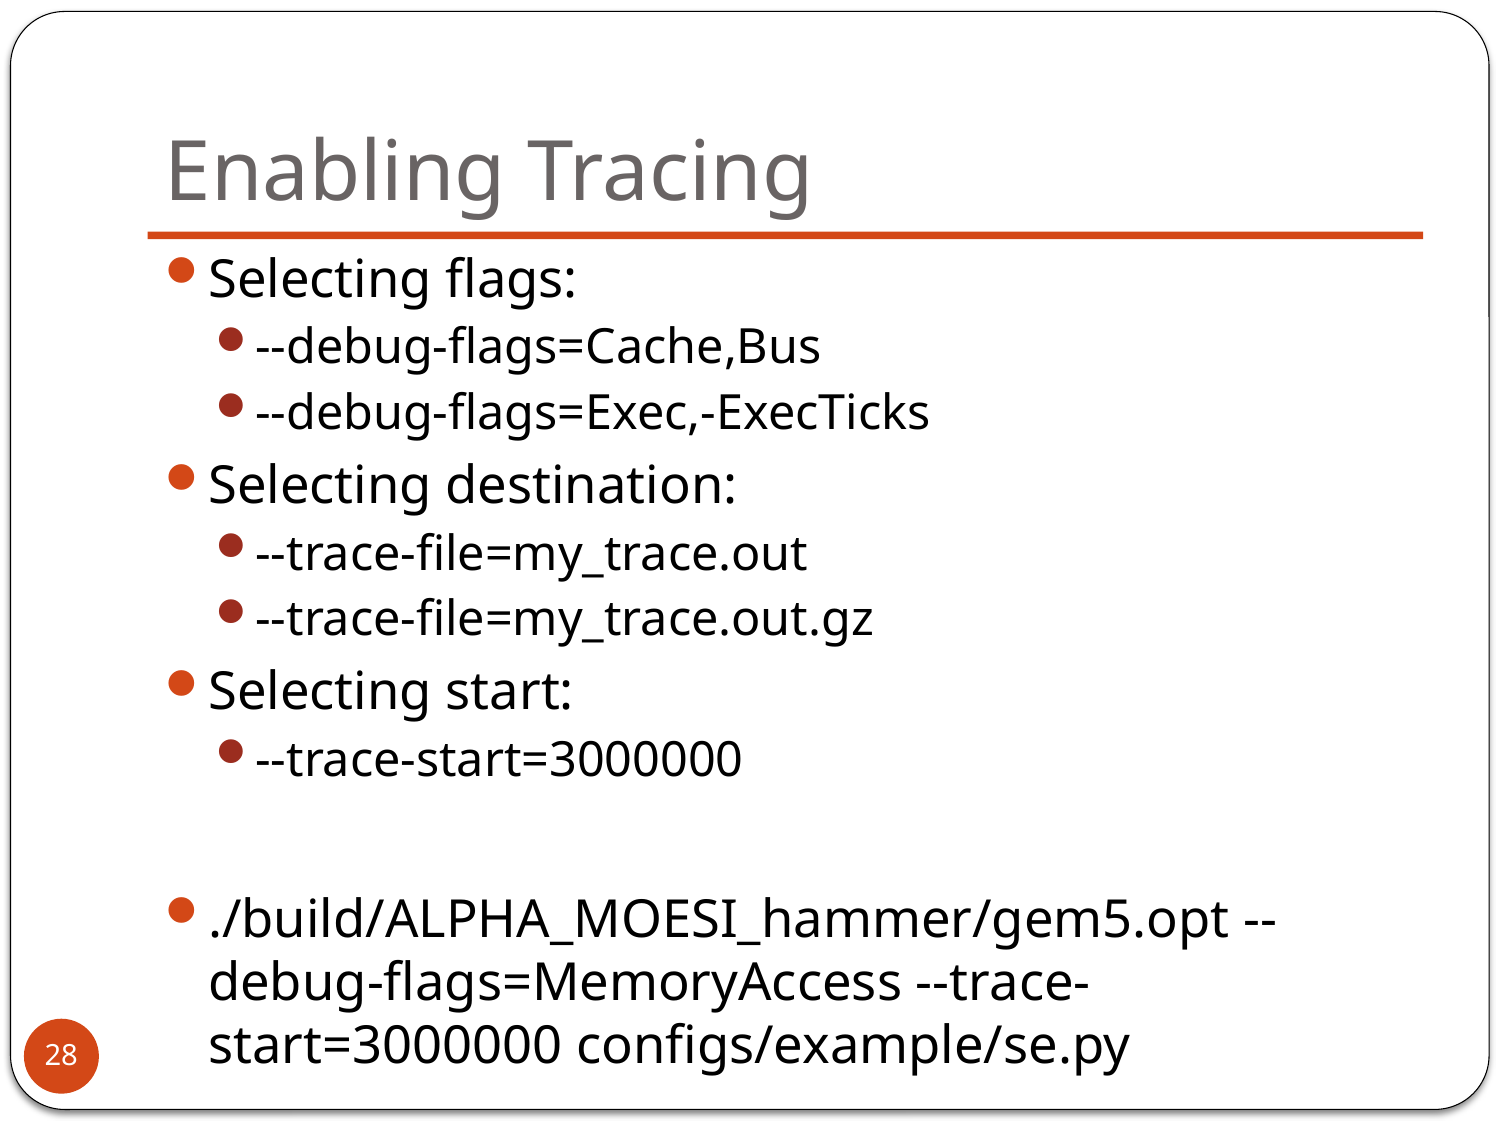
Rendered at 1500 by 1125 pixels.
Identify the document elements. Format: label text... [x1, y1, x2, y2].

slide_number 28 [23, 1018, 99, 1094]
list Selecting flags: --debug-flags=Cache,Bus --debug-flags=Exec,-ExecTicks Selecting destination: --trace-file=my_trace.out --trace-file=my_trace.out.gz Selecting start: --trace-start=3000000 ./build/ALPHA_MOESI_hammer/gem5.opt --debug-flags=MemoryAccess --trace-start=3000000 configs/example/se.py [150, 237, 1459, 1083]
title Enabling Tracing [150, 45, 1425, 233]
